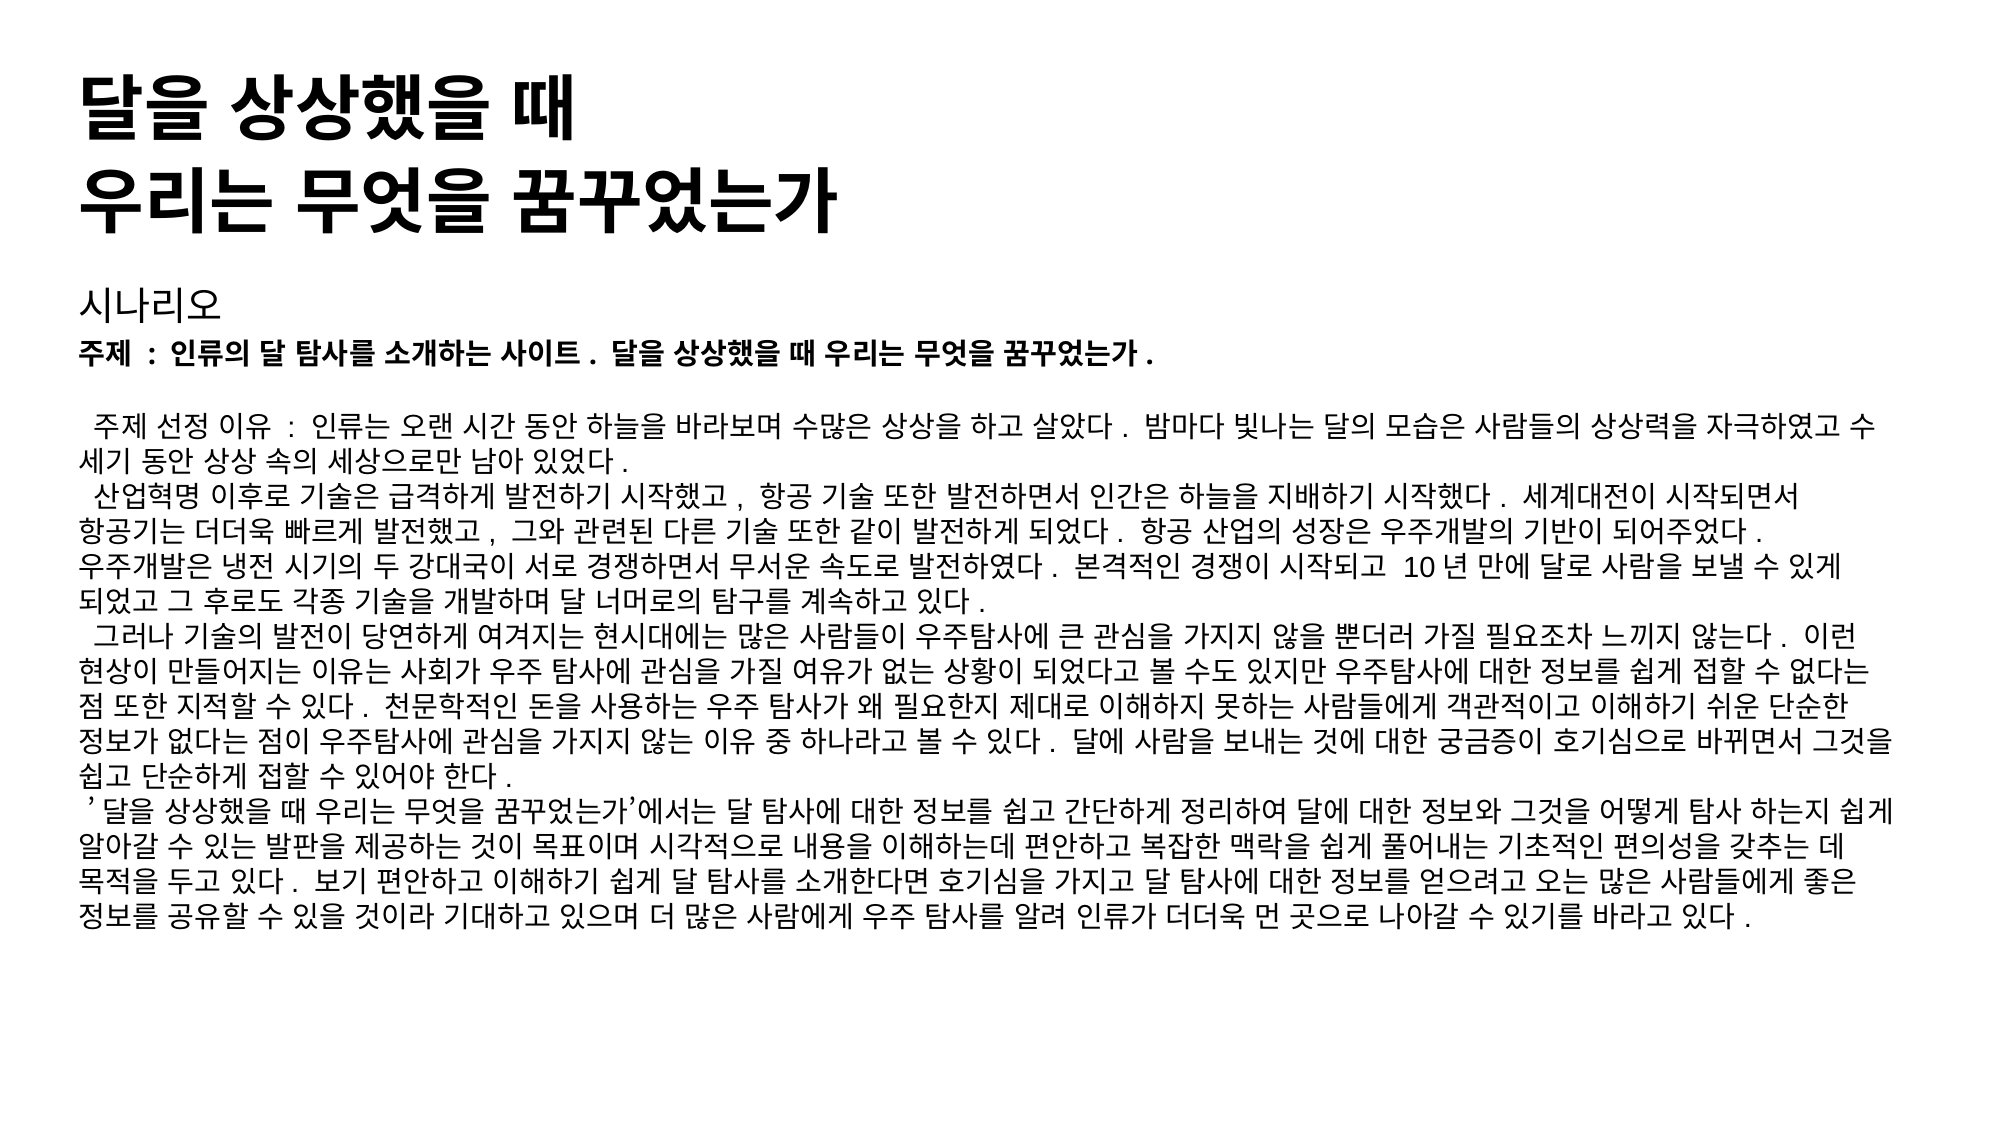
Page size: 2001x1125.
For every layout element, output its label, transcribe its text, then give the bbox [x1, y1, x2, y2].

text_box 주제 : 인류의 달 탐사를 소개하는 사이트. 달을 상상했을 때 우리는 무엇을 꿈꾸었는가. [63, 327, 1609, 356]
subtitle 시나리오 [63, 272, 306, 327]
text_box 주제 선정 이유 : 인류는 오랜 시간 동안 하늘을 바라보며 수많은 상상을 하고 살았다. 밤마다 빛나는 달의 모습은 사람들의 상상력을 자극하였고 수 세기 동안 상상 속의 세상으로만 남아 있었다. 산업혁명 이후로 기술은 급격하게 발전하기 시작했고, 항공 기술 또한 발전하면서 인간은 하늘을 지배하기 시작했다. 세계대전이 시작되면서 항공기는 더더욱 빠르게 발전했고, 그와 관련된 다른 기술 또한 같이 발전하게 되었다. 항공 산업의 성장은 우주개발의 기반이 되어주었다. 우주개발은 냉전 시기의 두 강대국이 서로 경쟁하면서 무서운 속도로 발전하였다. 본격적인 경쟁이 시작되고 10년 만에 달로 사람을 보낼 수 있게 되었고 그 후로도 각종 기술을 개발하며 달 너머로의 탐구를 계속하고 있다. 그러나 기술의 발전이 당연하게 여겨지는 현시대에는 많은 사람들이 우주탐사에 큰 관심을 가지지 않을 뿐더러 가질 필요조차 느끼지 않는다. 이런 현상이 만들어지는 이유는 사회가 우주 탐사에 관심을 가질 여유가 없는 상황이 되었다고 볼 수도 있지만 우주탐사에 대한 정보를 쉽게 접할 수 없다는 점 또한 지적할 수 있다. 천문학적인 돈을 사용하는 우주 탐사가 왜 필요한지 제대로 이해하지 못하는 사람들에게 객관적이고 이해하기 쉬운 단순한 정보가 없다는 점이 우주탐사에 관심을 가지지 않는 이유 중 하나라고 볼 수 있다. 달에 사람을 보내는 것에 대한 궁금증이 호기심으로 바뀌면서 그것을 쉽고 단순하게 접할 수 있어야 한다. ’달을 상상했을 때 우리는 무엇을 꿈꾸었는가’에서는 달 탐사에 대한 정보를 쉽고 간단하게 정리하여 달에 대한 정보와 그것을 어떻게 탐사 하는지 쉽게 알아갈 수 있는 발판을 제공하는 것이 목표이며 시각적으로 내용을 이해하는데 편안하고 복잡한 맥락을 쉽게 풀어내는 기초적인 편의성을 갖추는 데 목적을 두고 있다. 보기 편안하고 이해하기 쉽게 달 탐사를 소개한다면 호기심을 가지고 달 탐사에 대한 정보를 얻으려고 오는 많은 사람들에게 좋은 정보를 공유할 수 있을 것이라 기대하고 있으며 더 많은 사람에게 우주 탐사를 알려 인류가 더더욱 먼 곳으로 나아갈 수 있기를 바라고 있다. [63, 356, 1919, 1021]
title 달을 상상했을 때 우리는 무엇을 꿈꾸었는가 [63, 52, 1564, 254]
